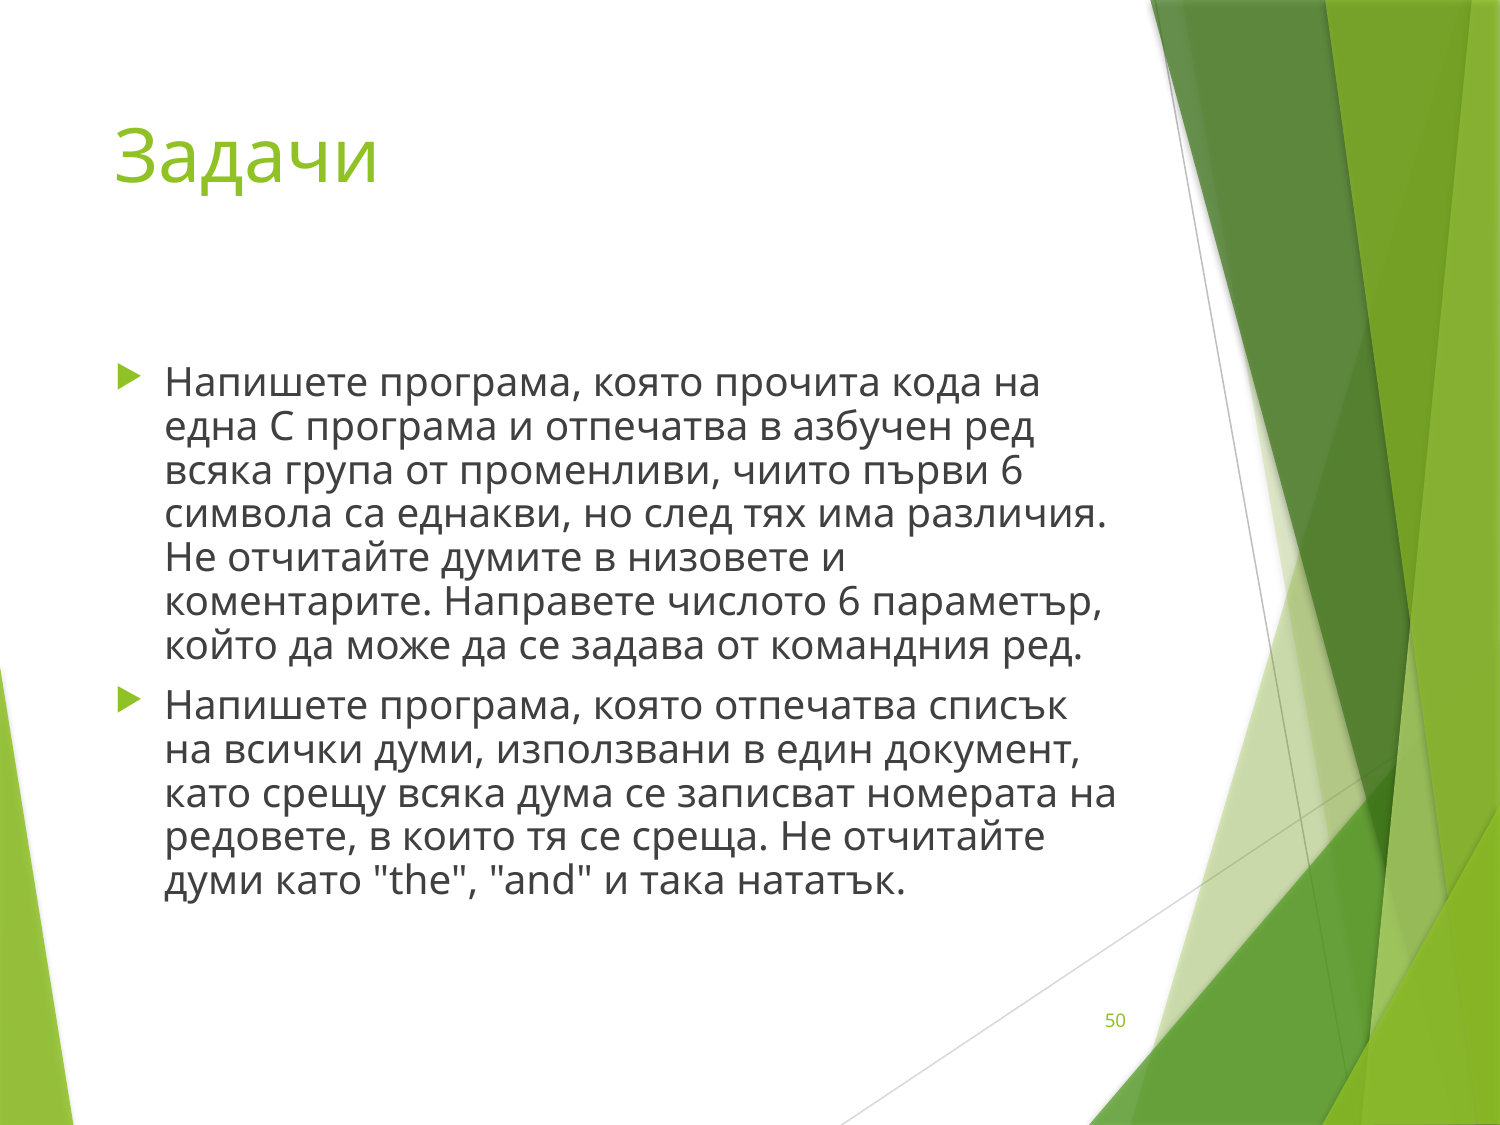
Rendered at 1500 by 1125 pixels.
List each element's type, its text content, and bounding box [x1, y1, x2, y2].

slide_number 50 [1057, 991, 1142, 1051]
list Напишете програма, която прочита кода на една С програма и отпечатва в азбучен ред всяка група от променливи, чиито първи 6 символа са еднакви, но след тях има различия. Не отчитайте думите в низовете и коментарите. Направете числото 6 параметър, който да може да се задава от командния ред. Напишете програма, която отпечатва списък на всички думи, използвани в един документ, като срещу всяка дума се записват номерата на редовете, в които тя се среща. Не отчитайте думи като "the", "and" и така нататък. [99, 354, 1142, 992]
title Задачи [99, 99, 1142, 317]
